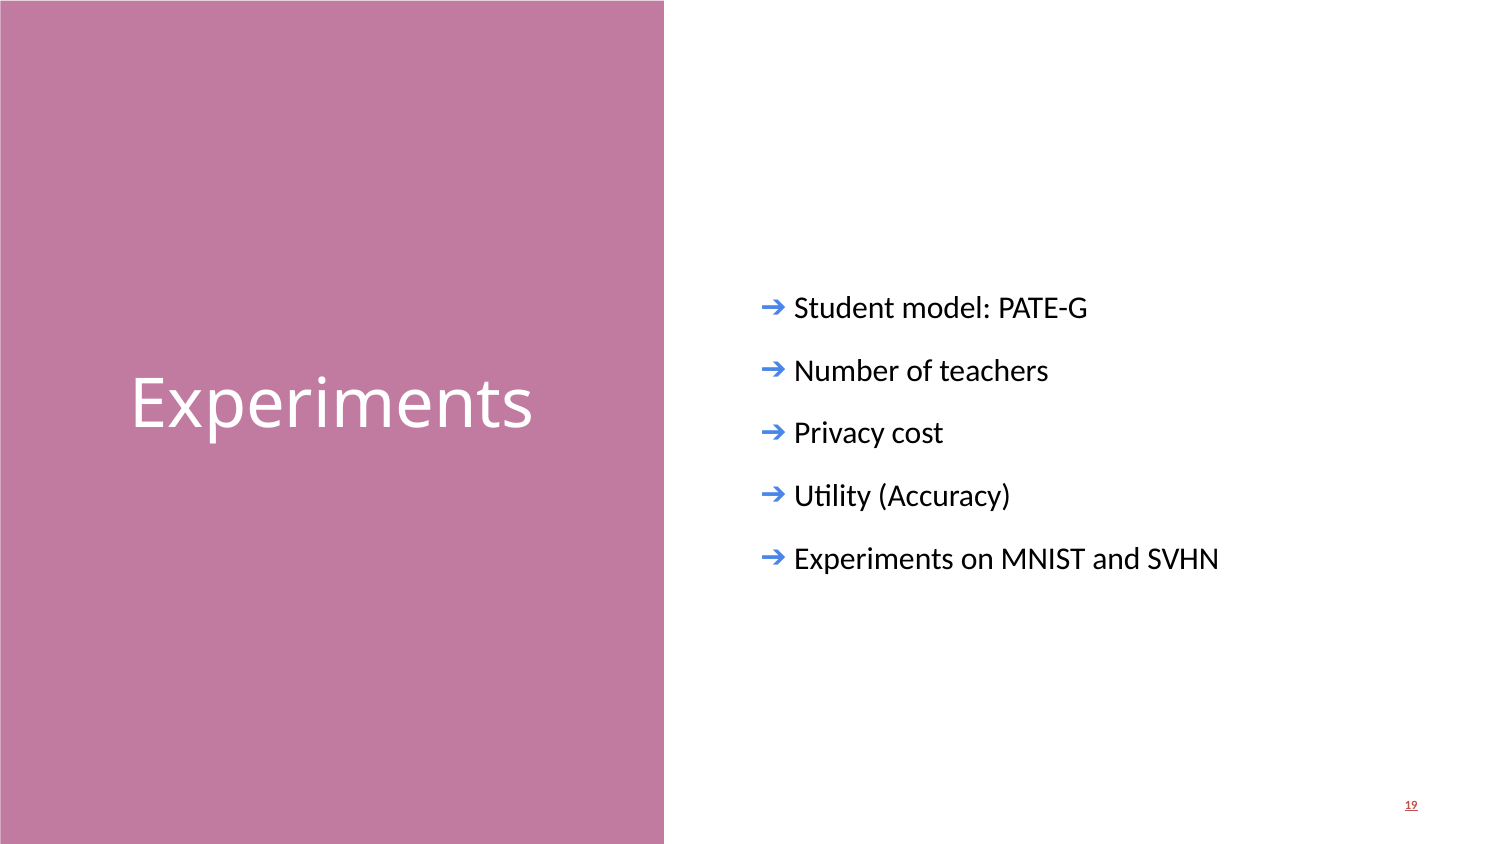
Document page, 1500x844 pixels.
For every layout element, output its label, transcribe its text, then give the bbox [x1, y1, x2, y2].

subtitle Student model: PATE-G Number of teachers Privacy cost Utility (Accuracy) Experiments on MNIST and SVHN [751, 254, 1232, 590]
title Experiments [92, 202, 573, 446]
slide_number ‹#› [1349, 780, 1425, 829]
